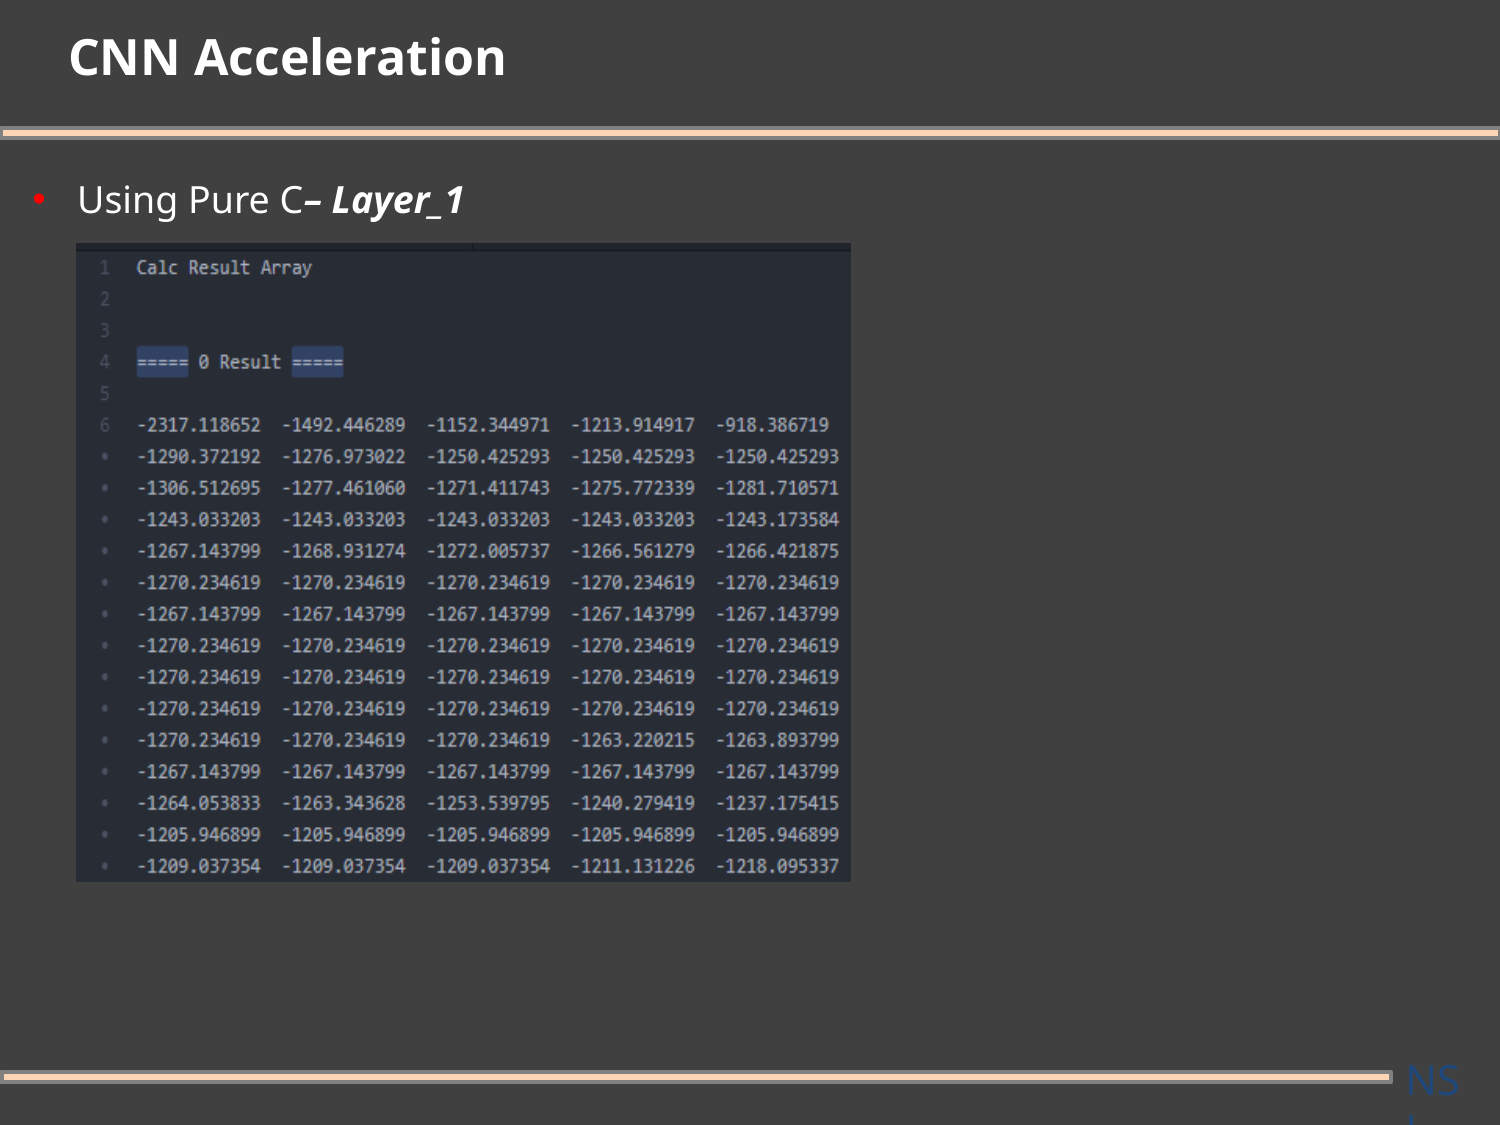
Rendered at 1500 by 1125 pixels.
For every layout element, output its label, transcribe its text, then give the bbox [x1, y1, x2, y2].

picture [76, 243, 851, 882]
title CNN Acceleration [53, 7, 1489, 103]
list Using Pure C– Layer_1 [17, 168, 1479, 1034]
